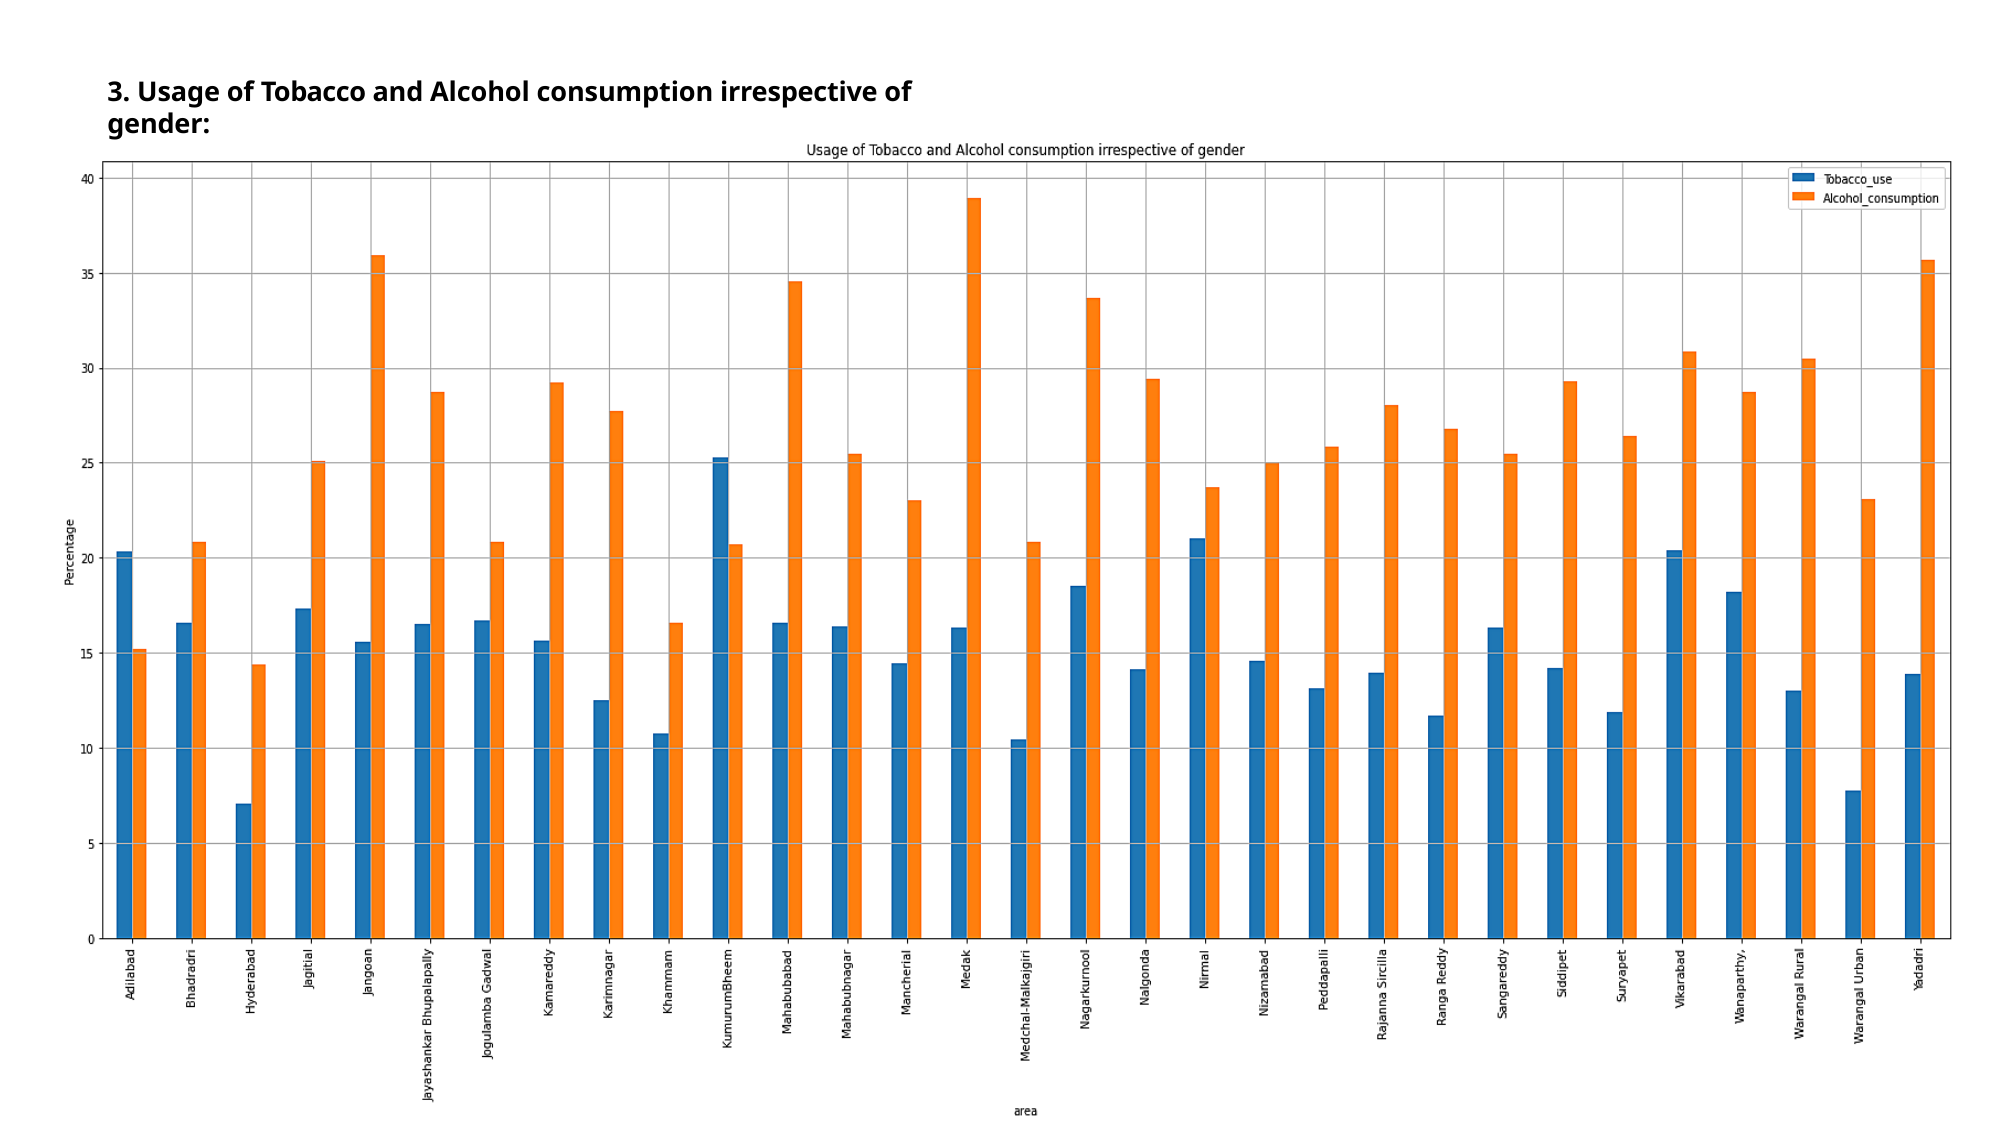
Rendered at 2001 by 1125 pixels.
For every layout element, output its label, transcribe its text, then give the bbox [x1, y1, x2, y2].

text_box 3. Usage of Tobacco and Alcohol consumption irrespective of gender: [104, 71, 952, 139]
text_box [57, 135, 1958, 1125]
